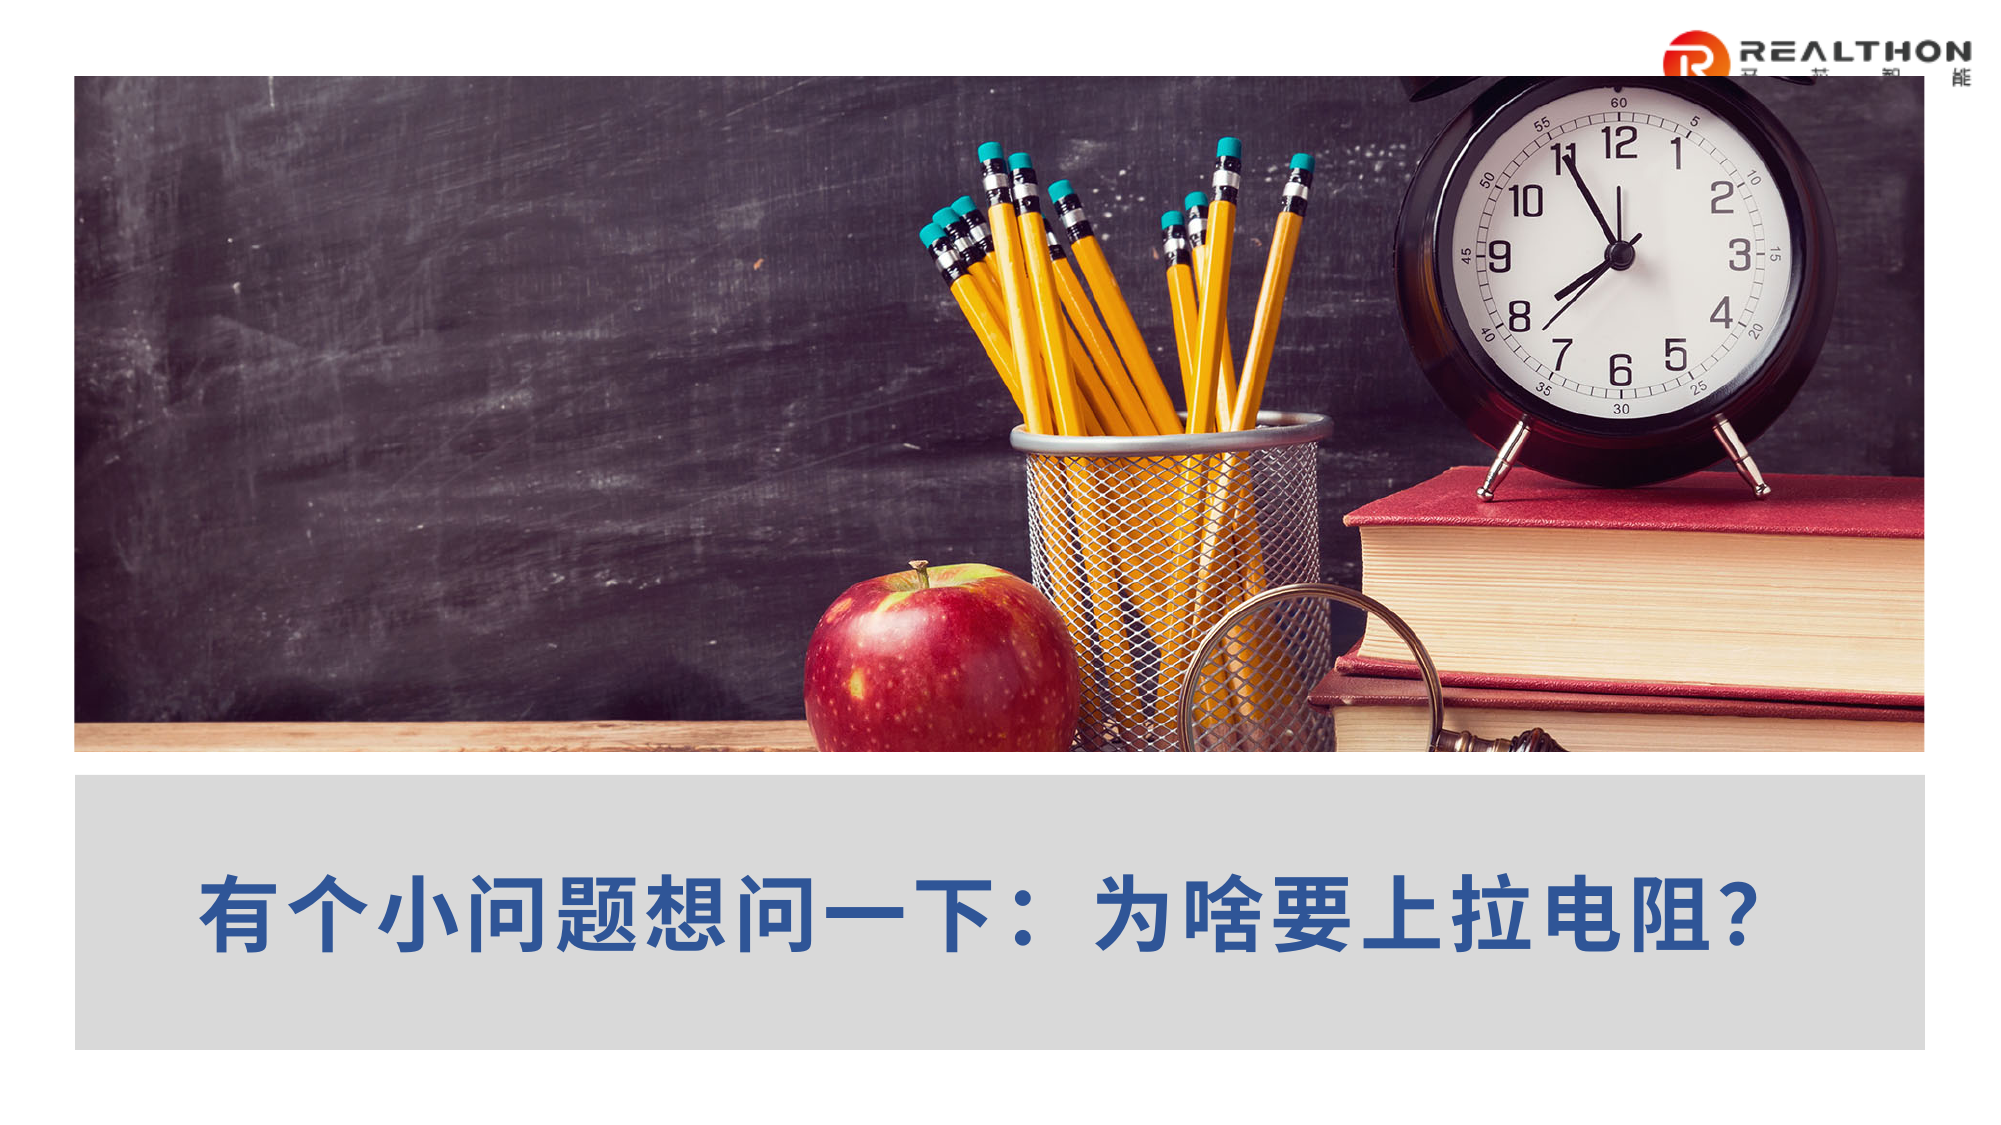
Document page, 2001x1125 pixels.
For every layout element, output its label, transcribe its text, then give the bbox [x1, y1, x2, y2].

picture [74, 0, 2000, 752]
text_box 有个小问题想问一下：为啥要上拉电阻？ [124, 849, 1875, 975]
text_box [74, 774, 1926, 1051]
